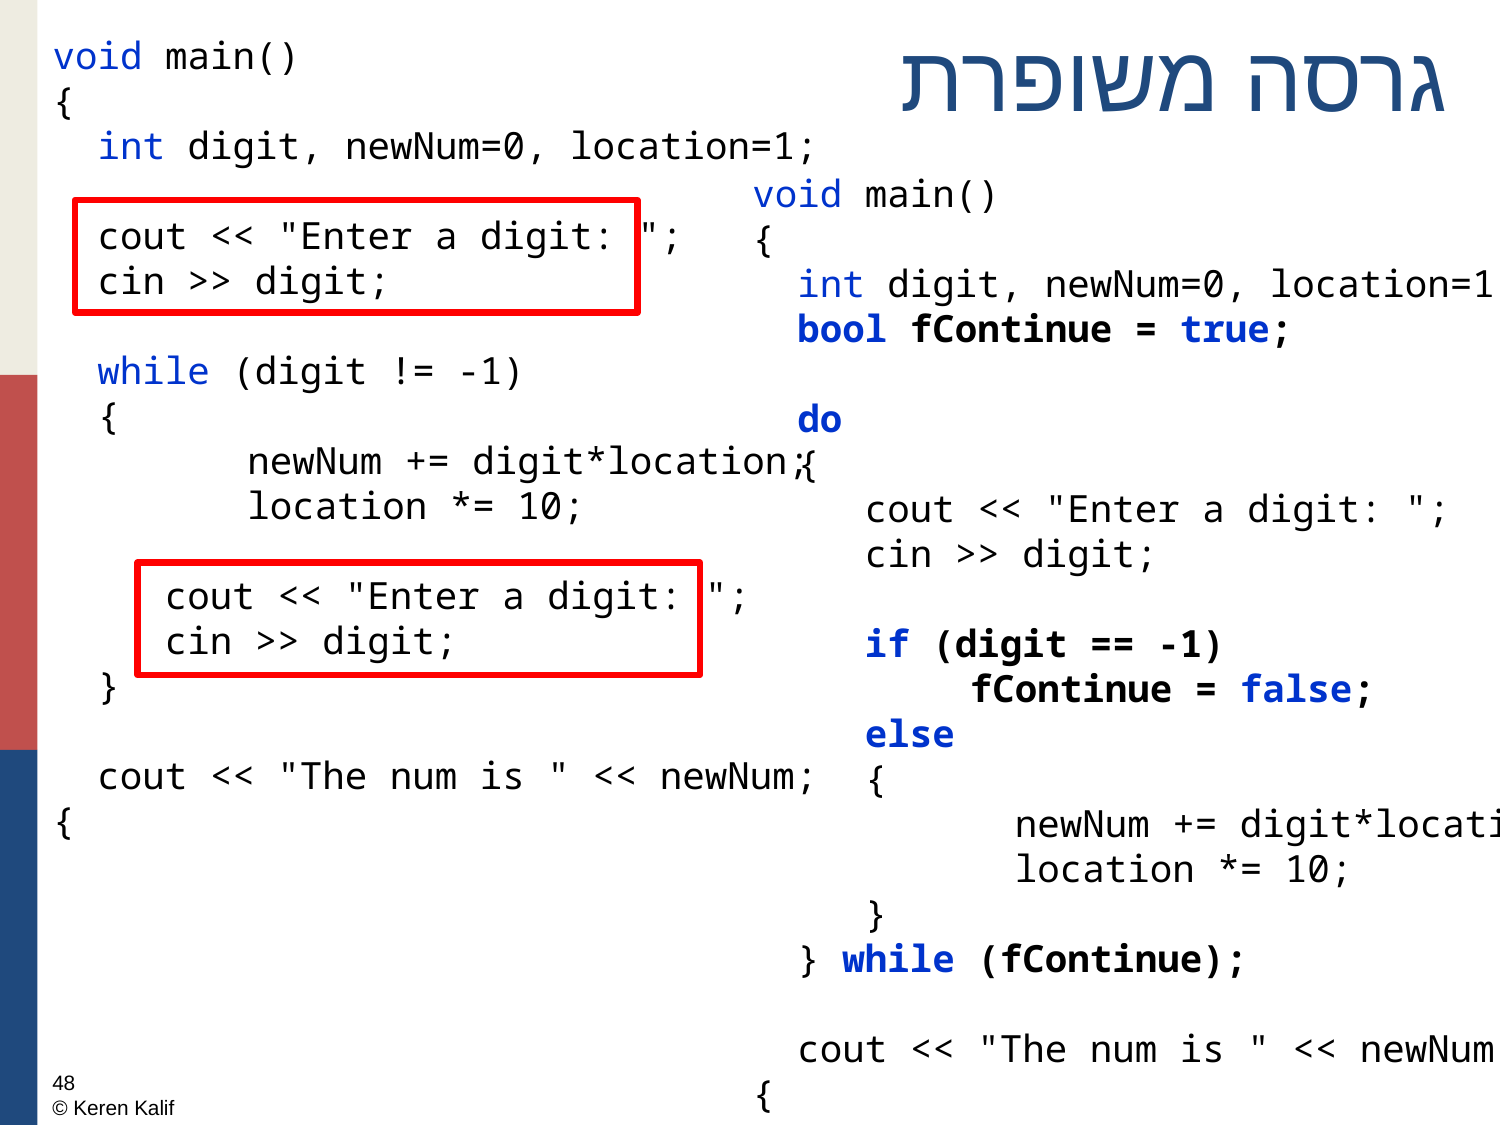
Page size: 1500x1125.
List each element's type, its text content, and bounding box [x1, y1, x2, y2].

text_box [75, 200, 638, 313]
text_box void main() { int digit, newNum=0, location=1; bool fContinue = true; do { cout << "Enter a digit: "; cin >> digit; if (digit == -1) fContinue = false; else { newNum += digit*location; location *= 10; } } while (fContinue); cout << "The num is " << newNum; { [737, 162, 1500, 925]
text_box void main() { int digit, newNum=0, location=1; cout << "Enter a digit: "; cin >> digit; while (digit != -1) { newNum += digit*location; location *= 10; cout << "Enter a digit: "; cin >> digit; } cout << "The num is " << newNum; { [37, 24, 1113, 788]
title גרסה משופרת [112, 0, 1463, 138]
text_box [137, 562, 700, 675]
